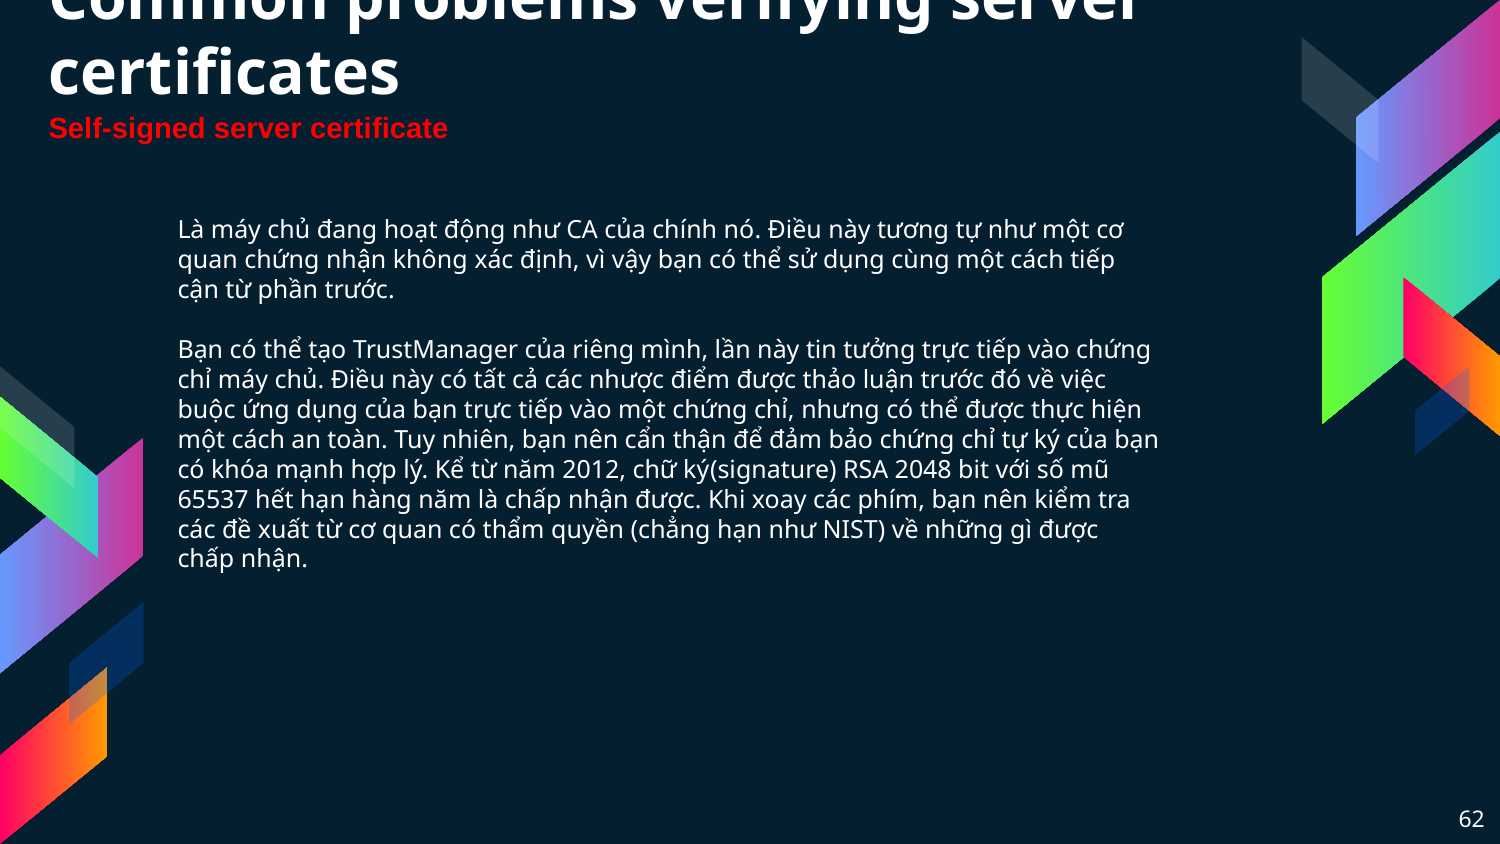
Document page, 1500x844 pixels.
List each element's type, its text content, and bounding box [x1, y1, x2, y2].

text_box Là máy chủ đang hoạt động như CA của chính nó. Điều này tương tự như một cơ quan chứng nhận không xác định, vì vậy bạn có thể sử dụng cùng một cách tiếp cận từ phần trước. Bạn có thể tạo TrustManager của riêng mình, lần này tin tưởng trực tiếp vào chứng chỉ máy chủ. Điều này có tất cả các nhược điểm được thảo luận trước đó về việc buộc ứng dụng của bạn trực tiếp vào một chứng chỉ, nhưng có thể được thực hiện một cách an toàn. Tuy nhiên, bạn nên cẩn thận để đảm bảo chứng chỉ tự ký của bạn có khóa mạnh hợp lý. Kể từ năm 2012, chữ ký(signature) RSA 2048 bit với số mũ 65537 hết hạn hàng năm là chấp nhận được. Khi xoay các phím, bạn nên kiểm tra các đề xuất từ cơ quan có thẩm quyền (chẳng hạn như NIST) về những gì được chấp nhận. [162, 206, 1177, 581]
slide_number 62 [1403, 789, 1500, 844]
text_box Self-signed server certificate [33, 101, 465, 152]
text_box Common problems verifying server certificates [33, 17, 1500, 122]
